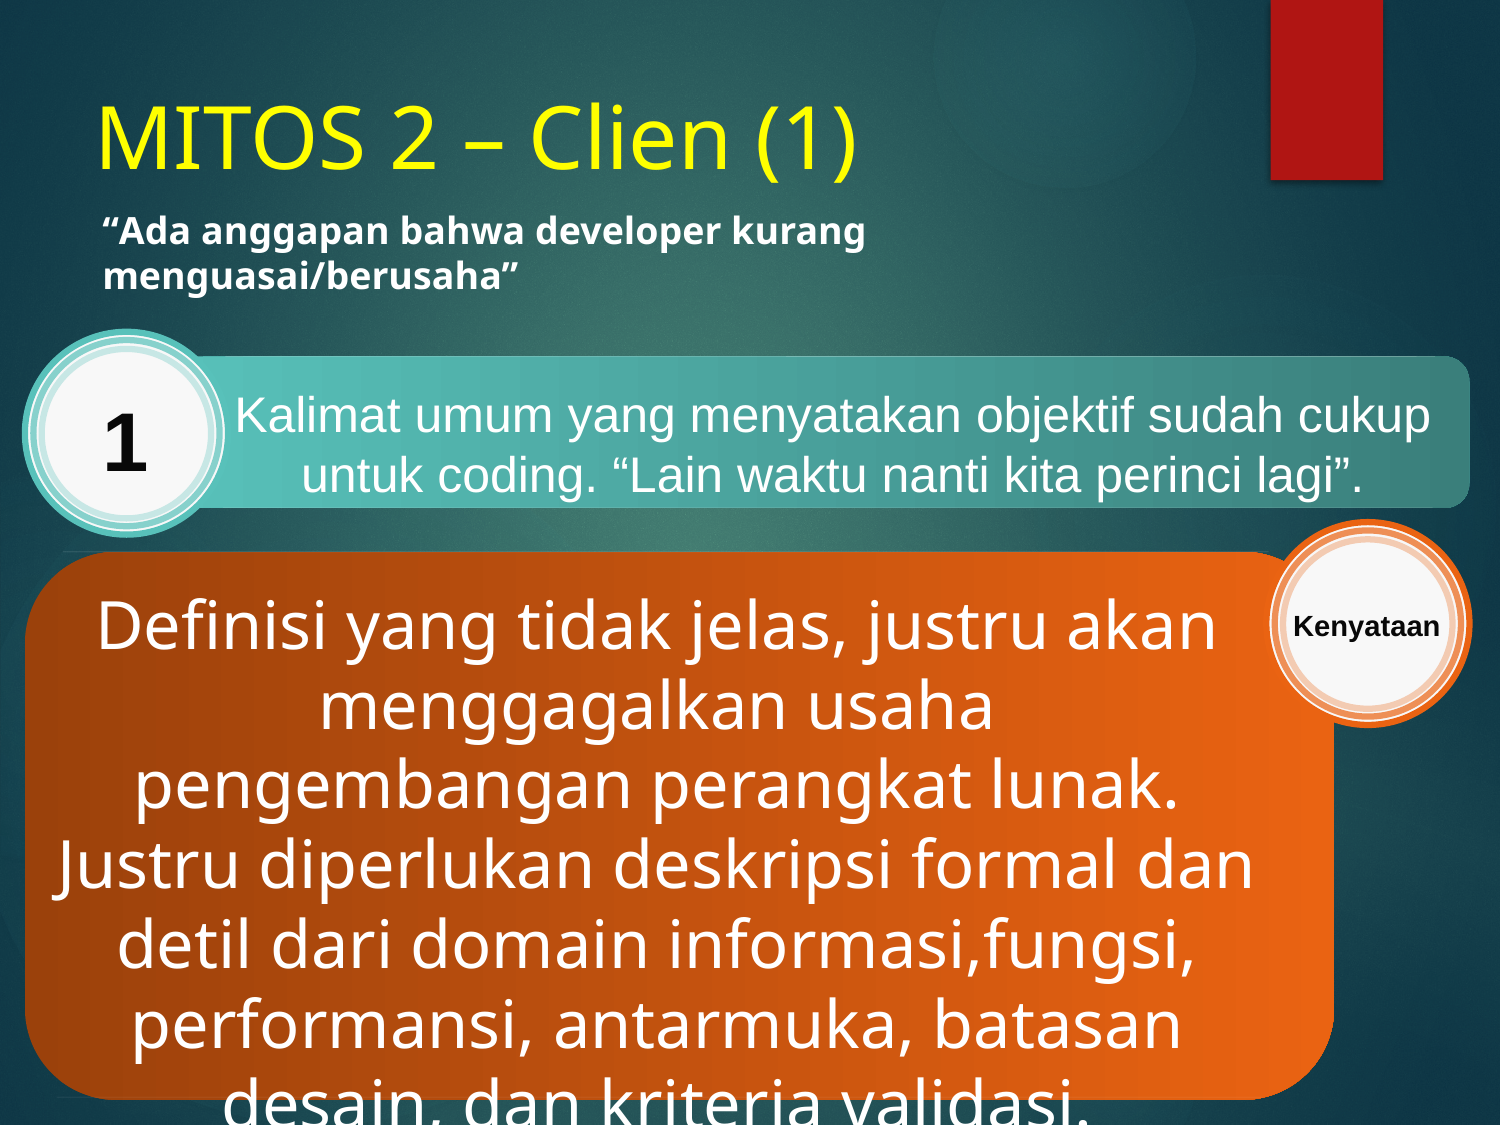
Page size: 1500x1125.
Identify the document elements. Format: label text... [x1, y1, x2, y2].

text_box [234, 356, 1470, 509]
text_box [1266, 521, 1470, 726]
text_box “Ada anggapan bahwa developer kurang menguasai/berusaha” [87, 199, 1125, 305]
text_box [24, 331, 229, 535]
title MITOS 2 – Clien (1) [79, 74, 1237, 304]
text_box Definisi yang tidak jelas, justru akan menggagalkan usaha pengembangan perangkat lunak. Justru diperlukan deskripsi formal dan detil dari domain informasi,fungsi, performansi, antarmuka, batasan desain, dan kriteria validasi. Karakteristik inihanya bias didapat melalui komunikasi total antara pelanggan dan pengembang. [36, 1109, 1279, 1125]
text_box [24, 551, 1335, 1101]
